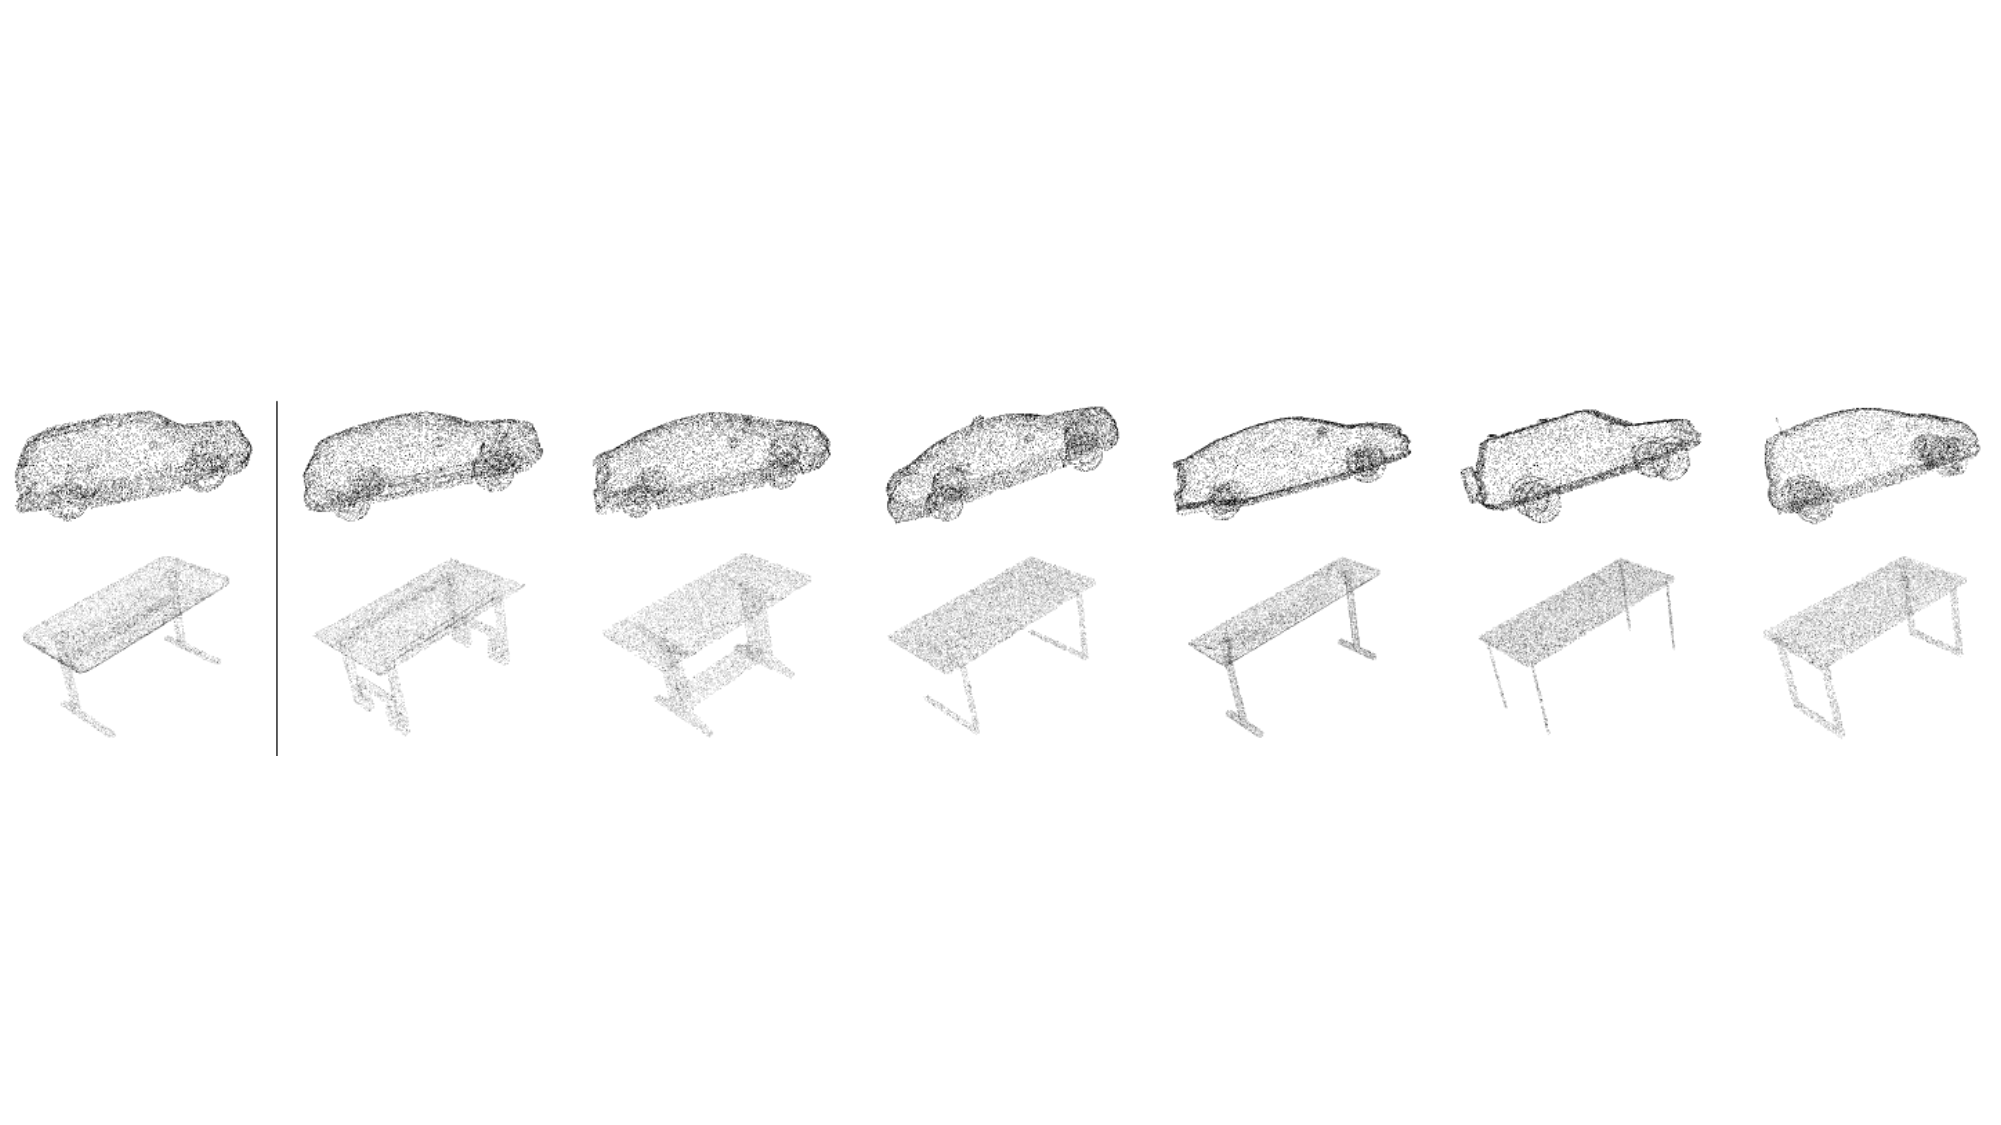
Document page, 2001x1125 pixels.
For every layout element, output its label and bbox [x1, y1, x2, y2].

picture [0, 368, 2000, 756]
